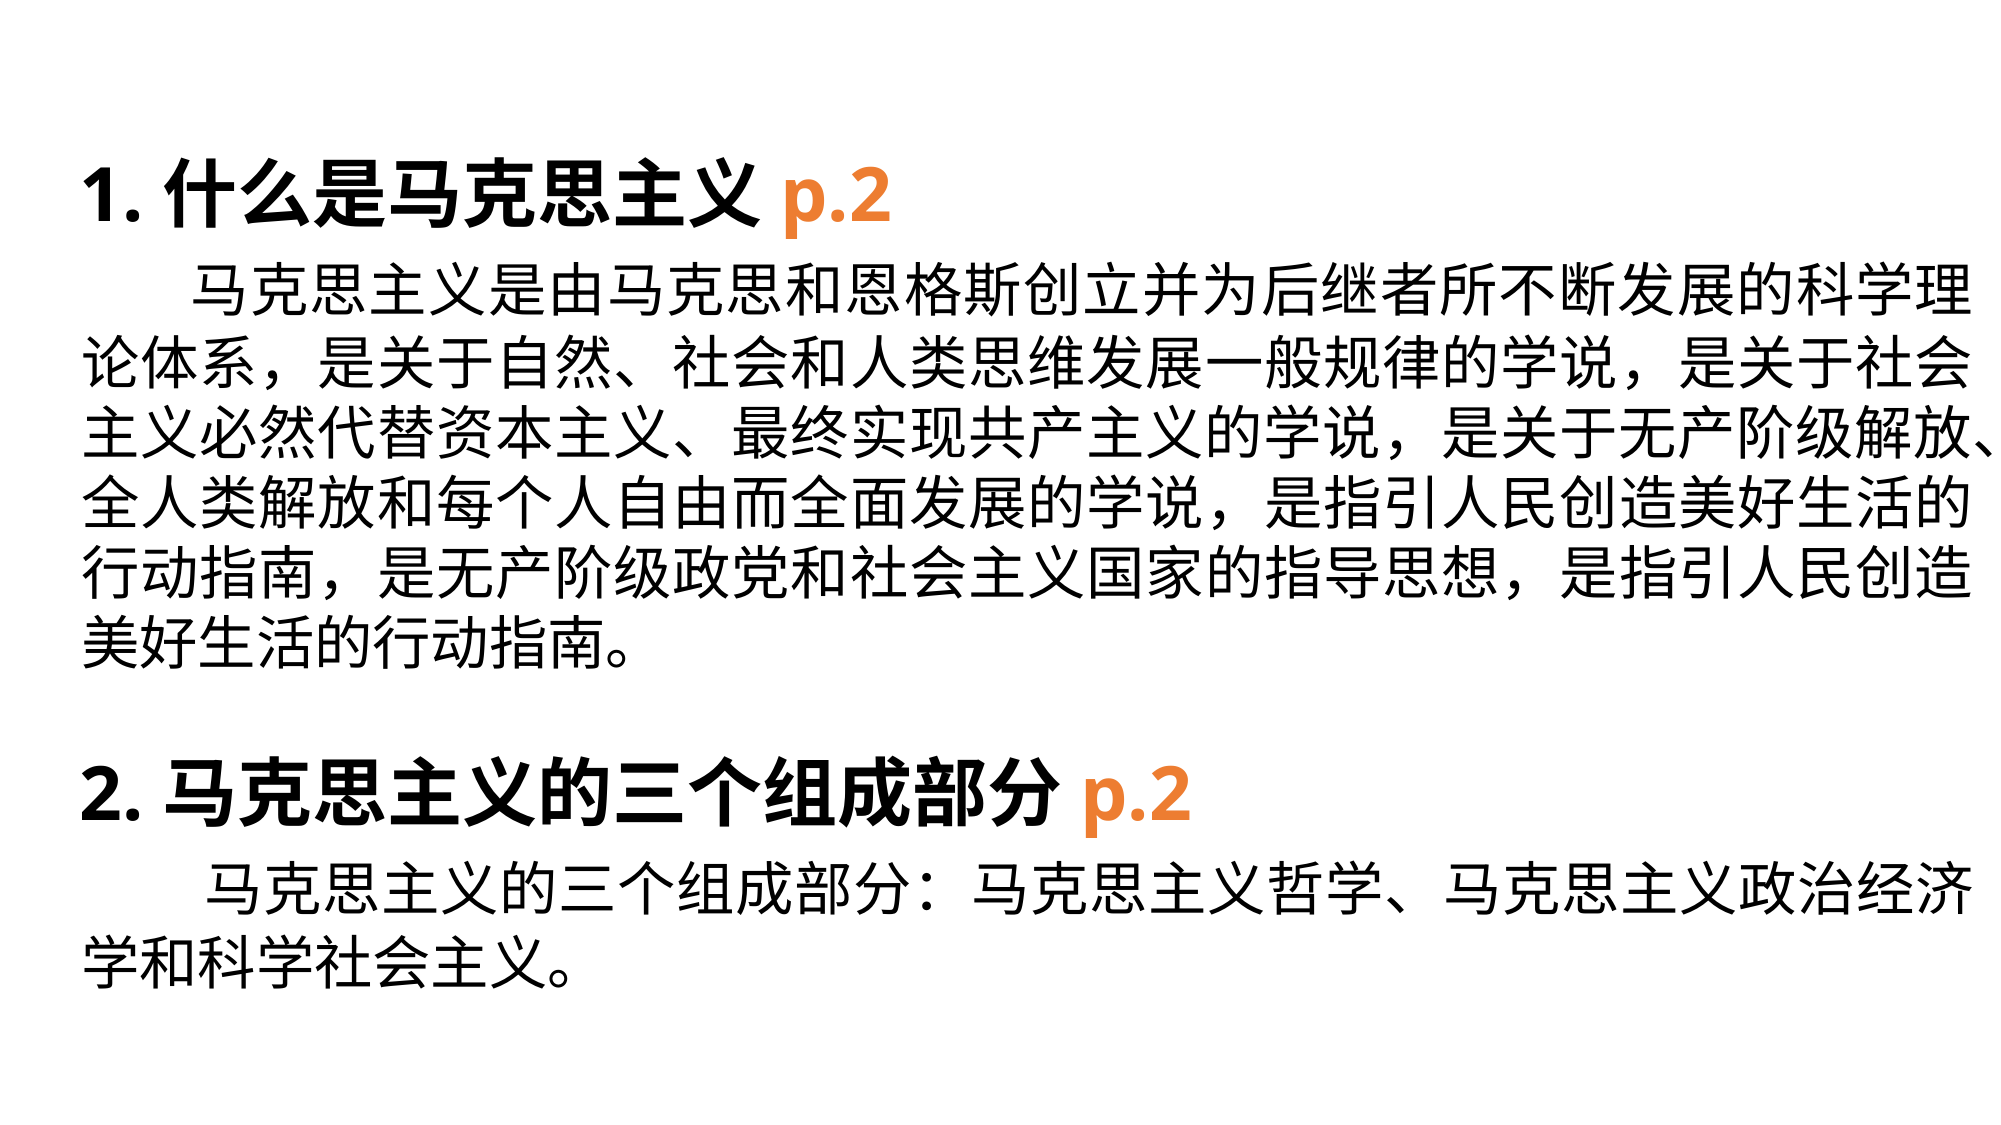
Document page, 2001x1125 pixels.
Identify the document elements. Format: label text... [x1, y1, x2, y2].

text_box 1.什么是马克思主义p.2 马克思主义是由马克思和恩格斯创立并为后继者所不断发展的科学理论体系，是关于自然、社会和人类思维发展一般规律的学说，是关于社会主义必然代替资本主义、最终实现共产主义的学说，是关于无产阶级解放、全人类解放和每个人自由而全面发展的学说，是指引人民创造美好生活的行动指南，是无产阶级政党和社会主义国家的指导思想，是指引人民创造美好生活的行动指南。 2.马克思主义的三个组成部分p.2 马克思主义的三个组成部分：马克思主义哲学、马克思主义政治经济学和科学社会主义。 [65, 138, 1990, 1004]
